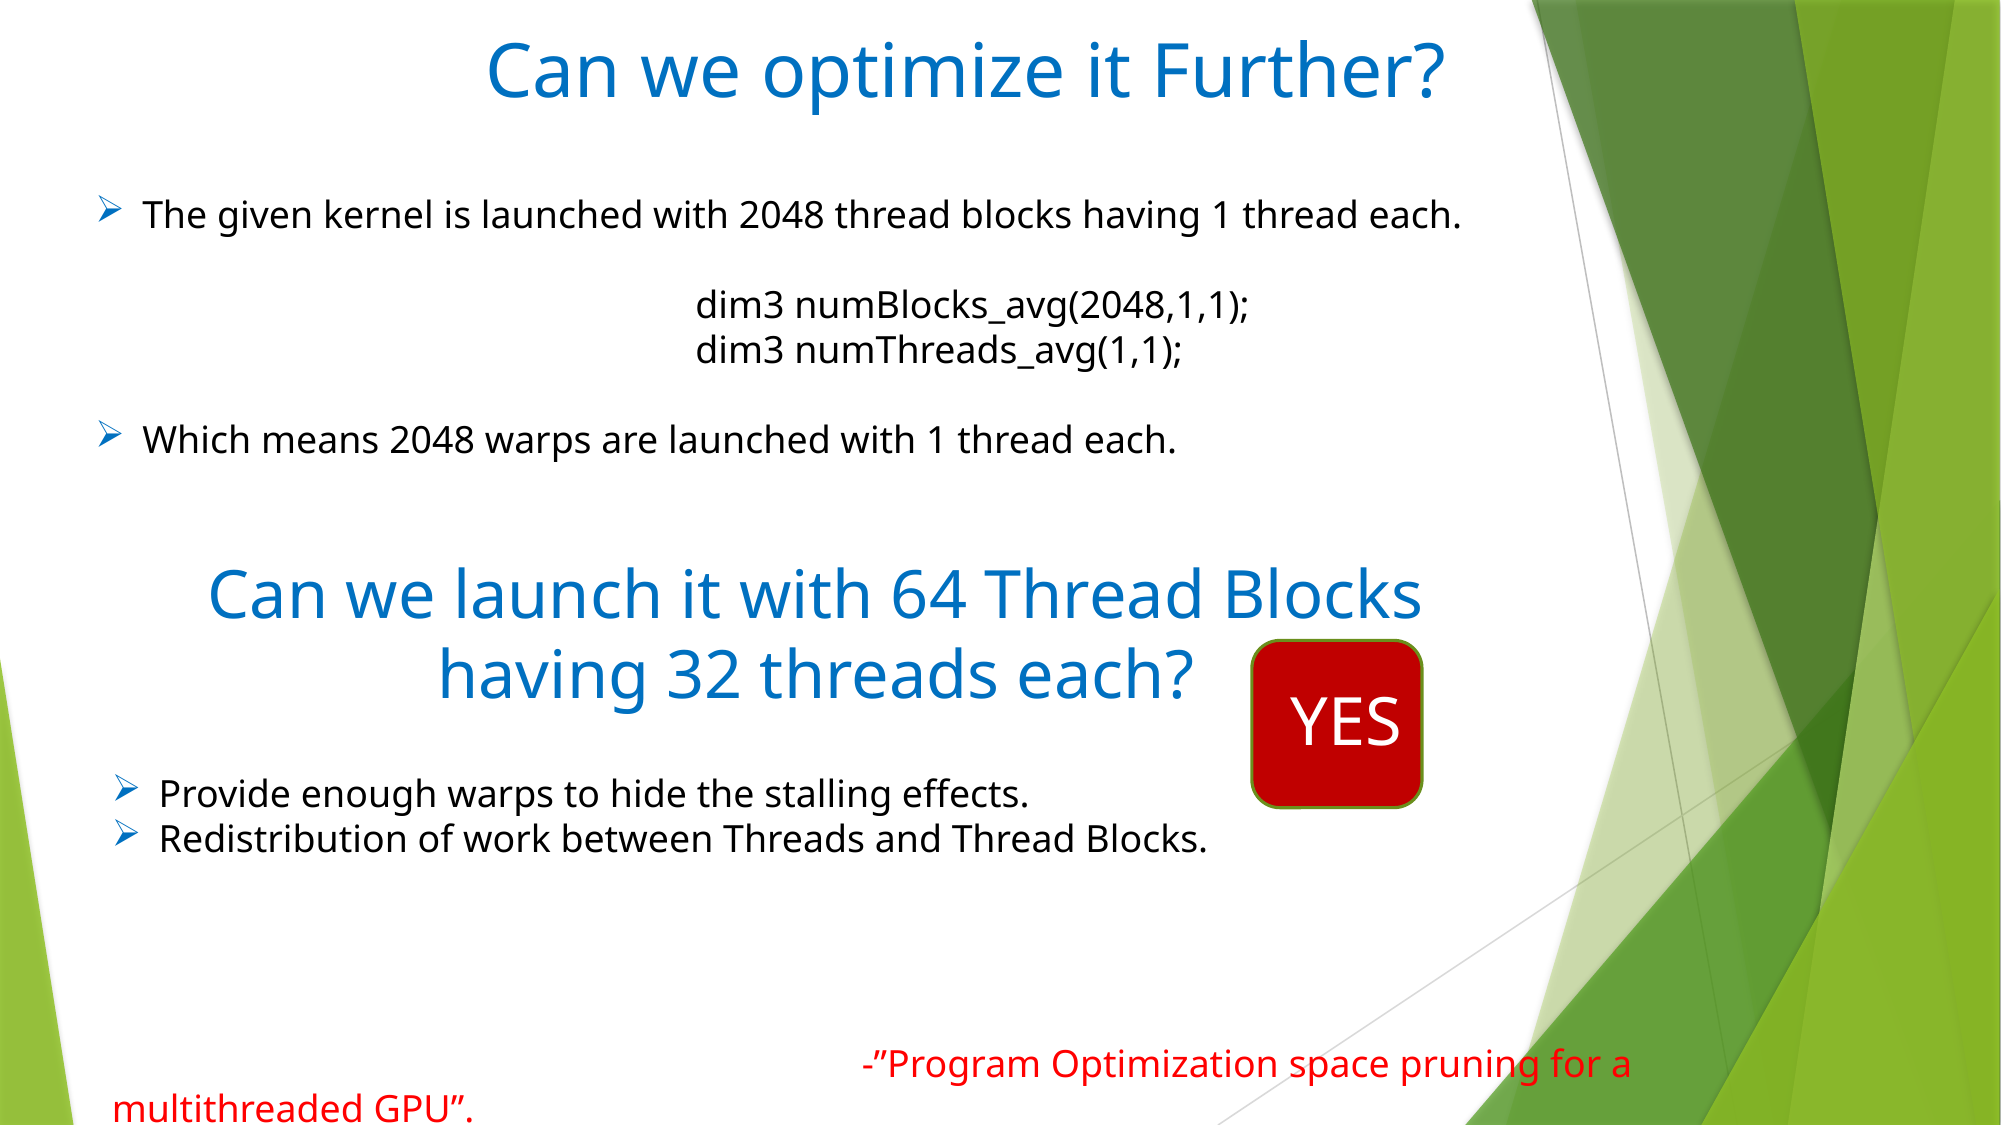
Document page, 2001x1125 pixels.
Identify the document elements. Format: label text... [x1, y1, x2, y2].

text_box Can we launch it with 64 Thread Blocks having 32 threads each? [111, 544, 1522, 720]
title Can we optimize it Further? [261, 15, 1672, 124]
text_box Provide enough warps to hide the stalling effects. Redistribution of work between Threads and Thread Blocks. -”Program Optimization space pruning for a multithreaded GPU”. [97, 762, 1719, 1125]
text_box The given kernel is launched with 2048 thread blocks having 1 thread each. dim3 numBlocks_avg(2048,1,1); dim3 numThreads_avg(1,1); Which means 2048 warps are launched with 1 thread each. [80, 183, 1702, 559]
text_box [1250, 638, 1424, 810]
text_box YES [1275, 671, 1440, 767]
